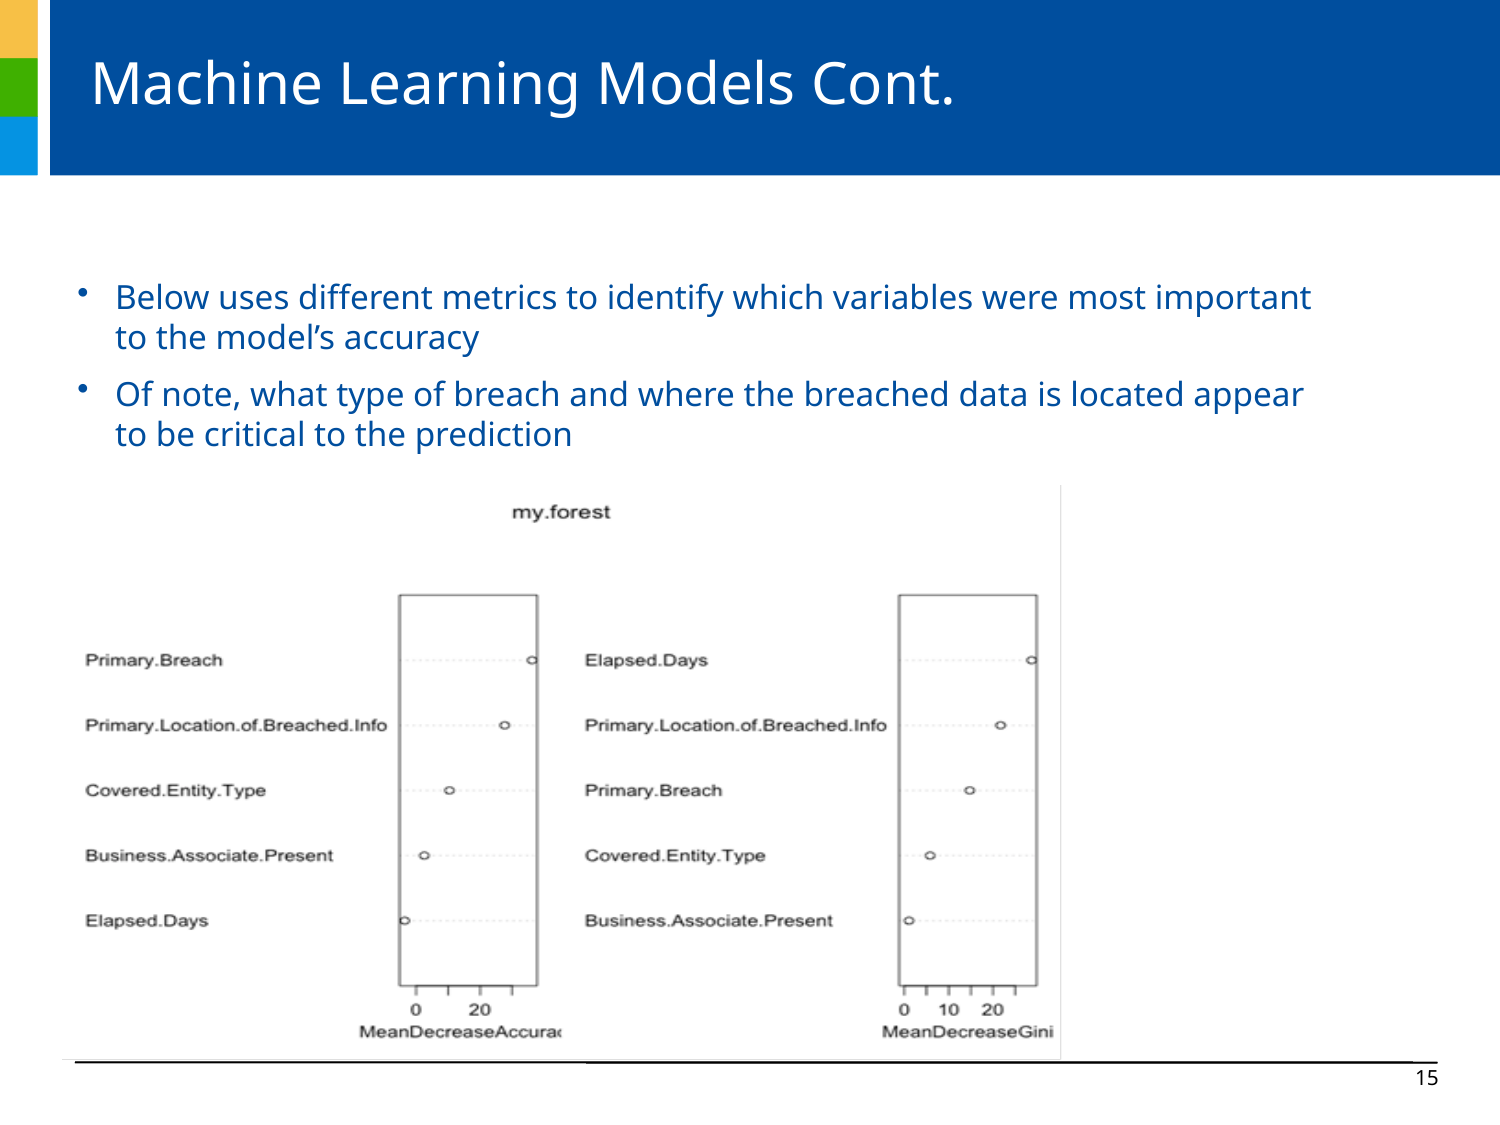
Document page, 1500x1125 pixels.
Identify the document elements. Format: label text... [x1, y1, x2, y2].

title Machine Learning Models Cont. [75, 12, 1350, 150]
list Below uses different metrics to identify which variables were most important to the model’s accuracy Of note, what type of breach and where the breached data is located appear to be critical to the prediction [62, 212, 1338, 1061]
slide_number 14 [1141, 1025, 1454, 1100]
picture [62, 485, 1063, 1062]
